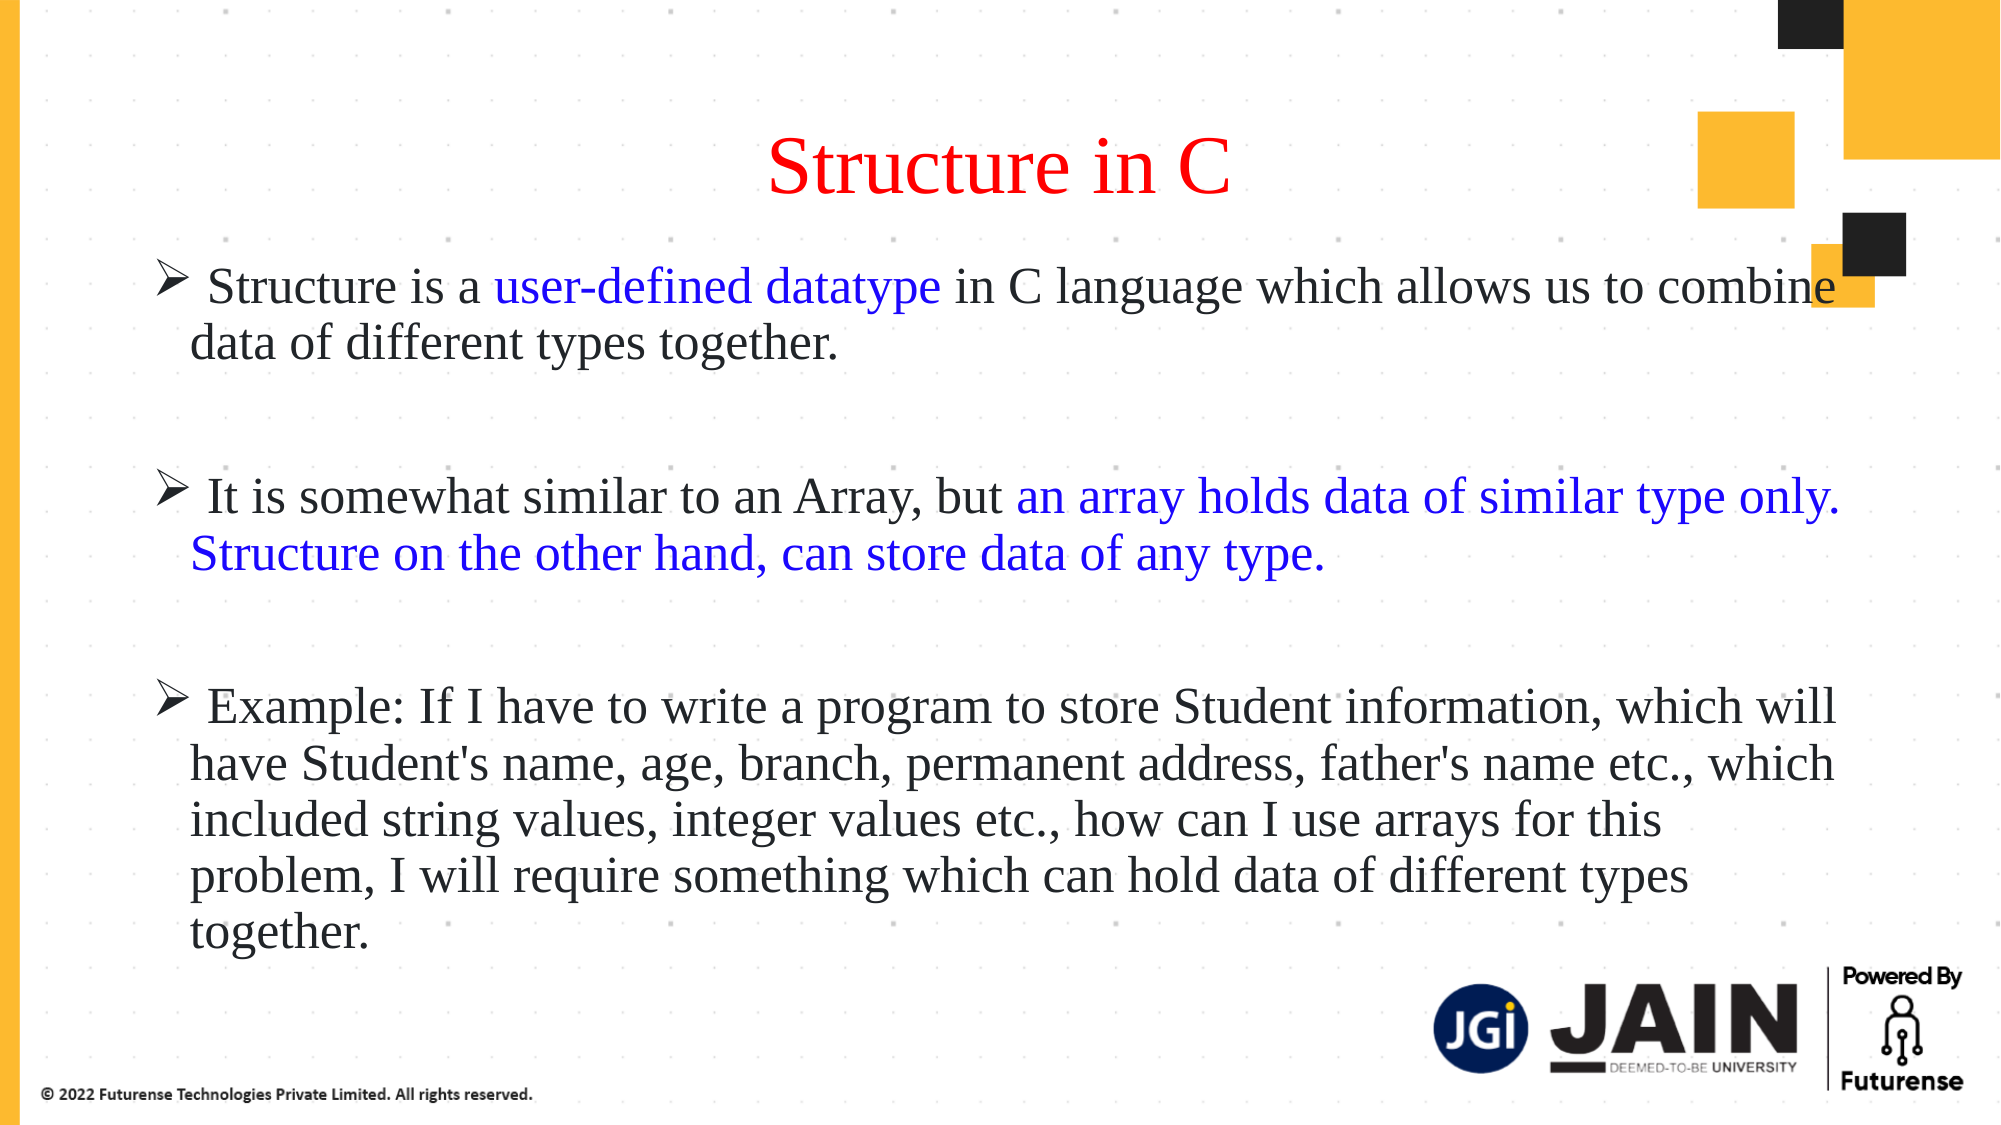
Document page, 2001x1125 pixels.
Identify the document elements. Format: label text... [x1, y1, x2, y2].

title Structure in C [137, 33, 1863, 219]
picture [0, 0, 2001, 1125]
list Structure is a user-defined datatype in C language which allows us to combine data of different types together. It is somewhat similar to an Array, but an array holds data of similar type only. Structure on the other hand, can store data of any type. Example: If I have to write a program to store Student information, which will have Student's name, age, branch, permanent address, father's name etc., which included string values, integer values etc., how can I use arrays for this problem, I will require something which can hold data of different types together. [137, 251, 1863, 1119]
